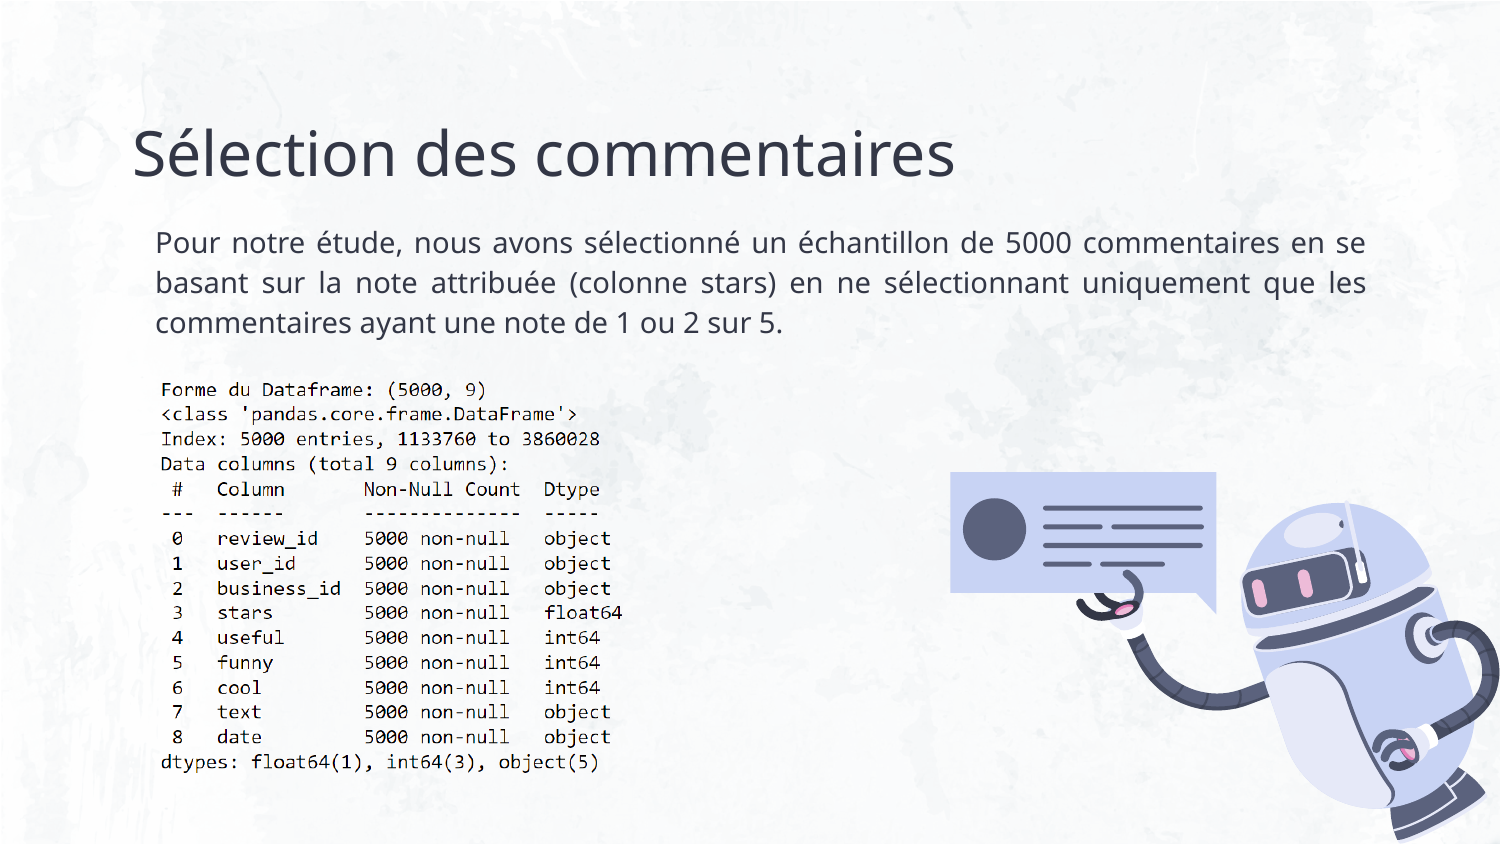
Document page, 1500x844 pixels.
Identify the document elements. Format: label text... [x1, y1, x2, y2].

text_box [950, 471, 1500, 844]
list Pour notre étude, nous avons sélectionné un échantillon de 5000 commentaires en se basant sur la note attribuée (colonne stars) en ne sélectionnant uniquement que les commentaires ayant une note de 1 ou 2 sur 5. [117, 203, 1383, 756]
title Sélection des commentaires [117, 87, 1383, 203]
picture [2, 2, 1500, 844]
